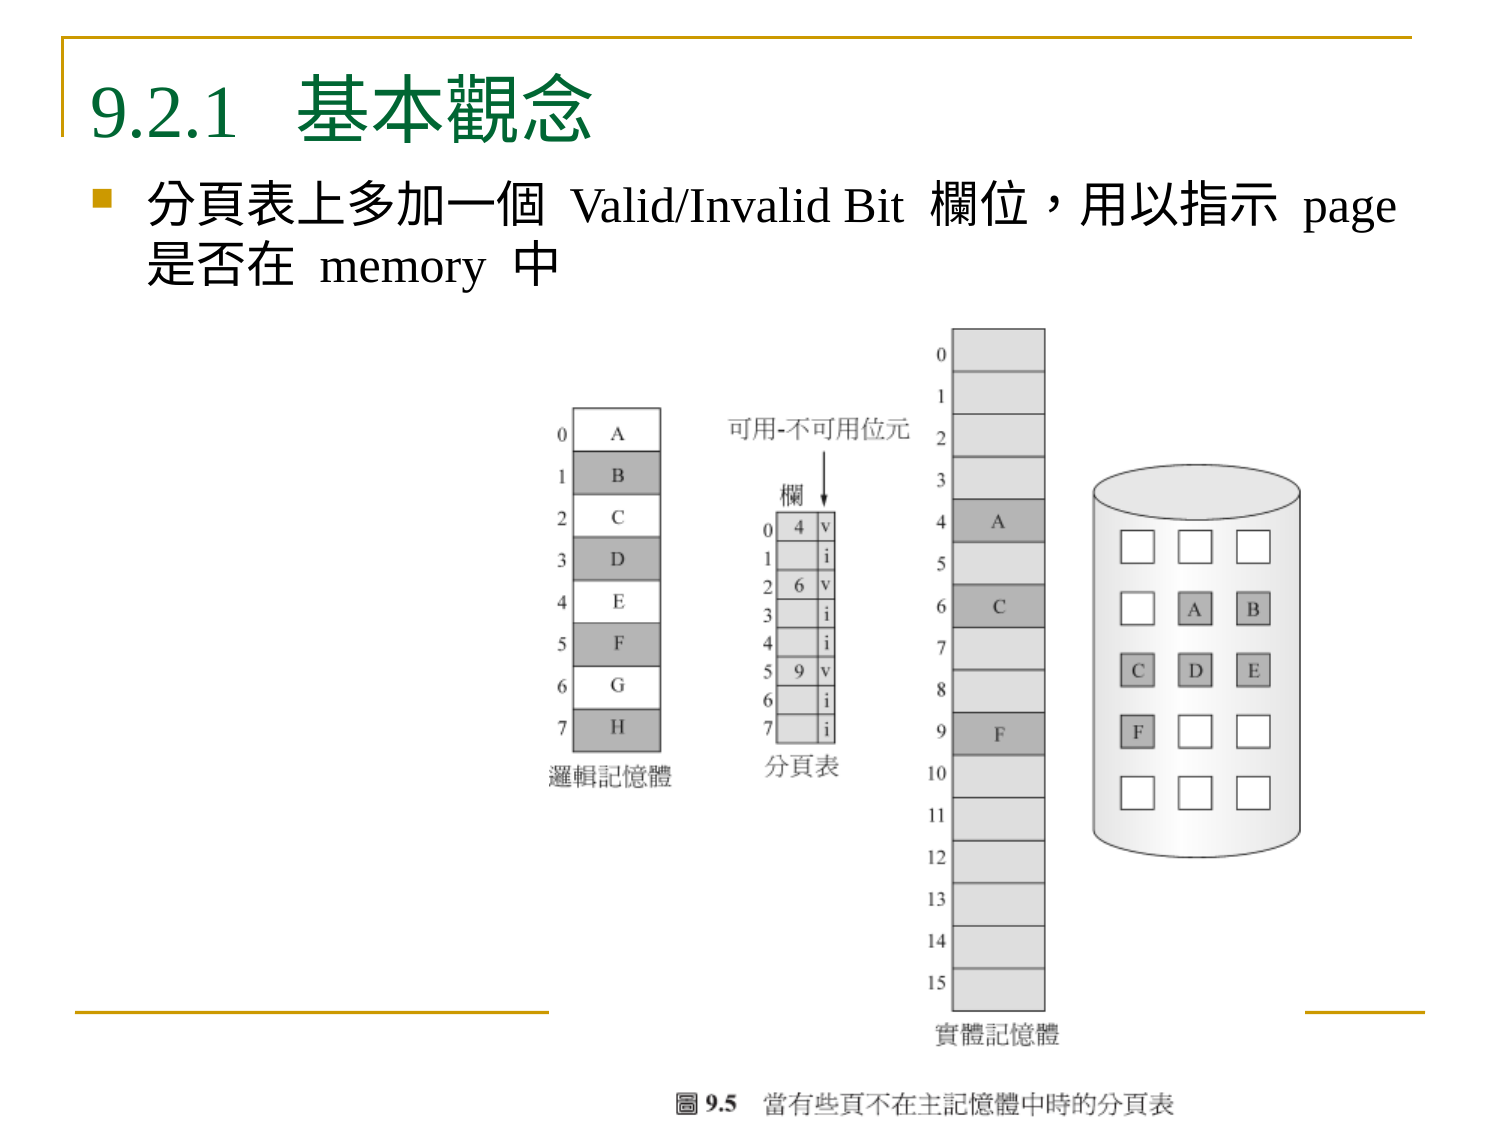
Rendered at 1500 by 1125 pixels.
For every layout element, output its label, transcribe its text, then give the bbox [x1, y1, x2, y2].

list 分頁表上多加一個 Valid/Invalid Bit 欄位，用以指示 page 是否在 memory 中 [75, 165, 1447, 960]
title 9.2.1 基本觀念 [75, 54, 1425, 165]
picture [548, 323, 1306, 1120]
